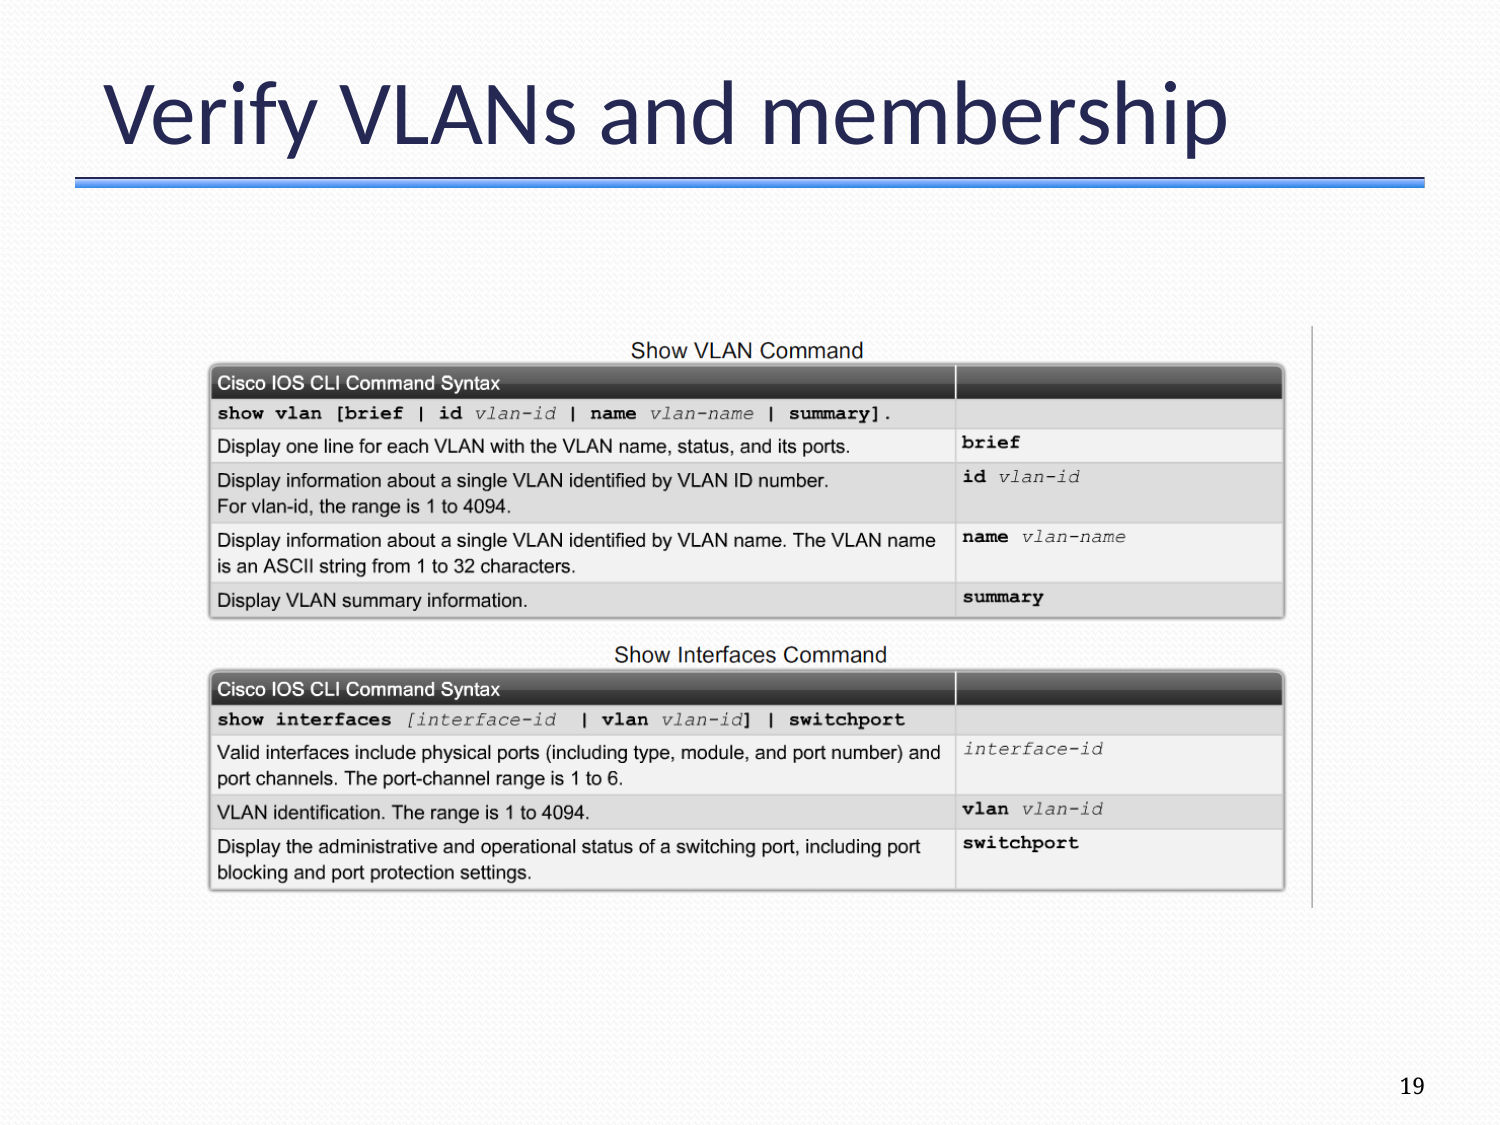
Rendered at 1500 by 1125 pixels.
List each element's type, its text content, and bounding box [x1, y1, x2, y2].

picture [187, 325, 1313, 909]
picture [75, 177, 1425, 188]
slide_number 19 [1299, 1042, 1425, 1103]
title Verify VLANs and membership [103, 0, 1397, 164]
